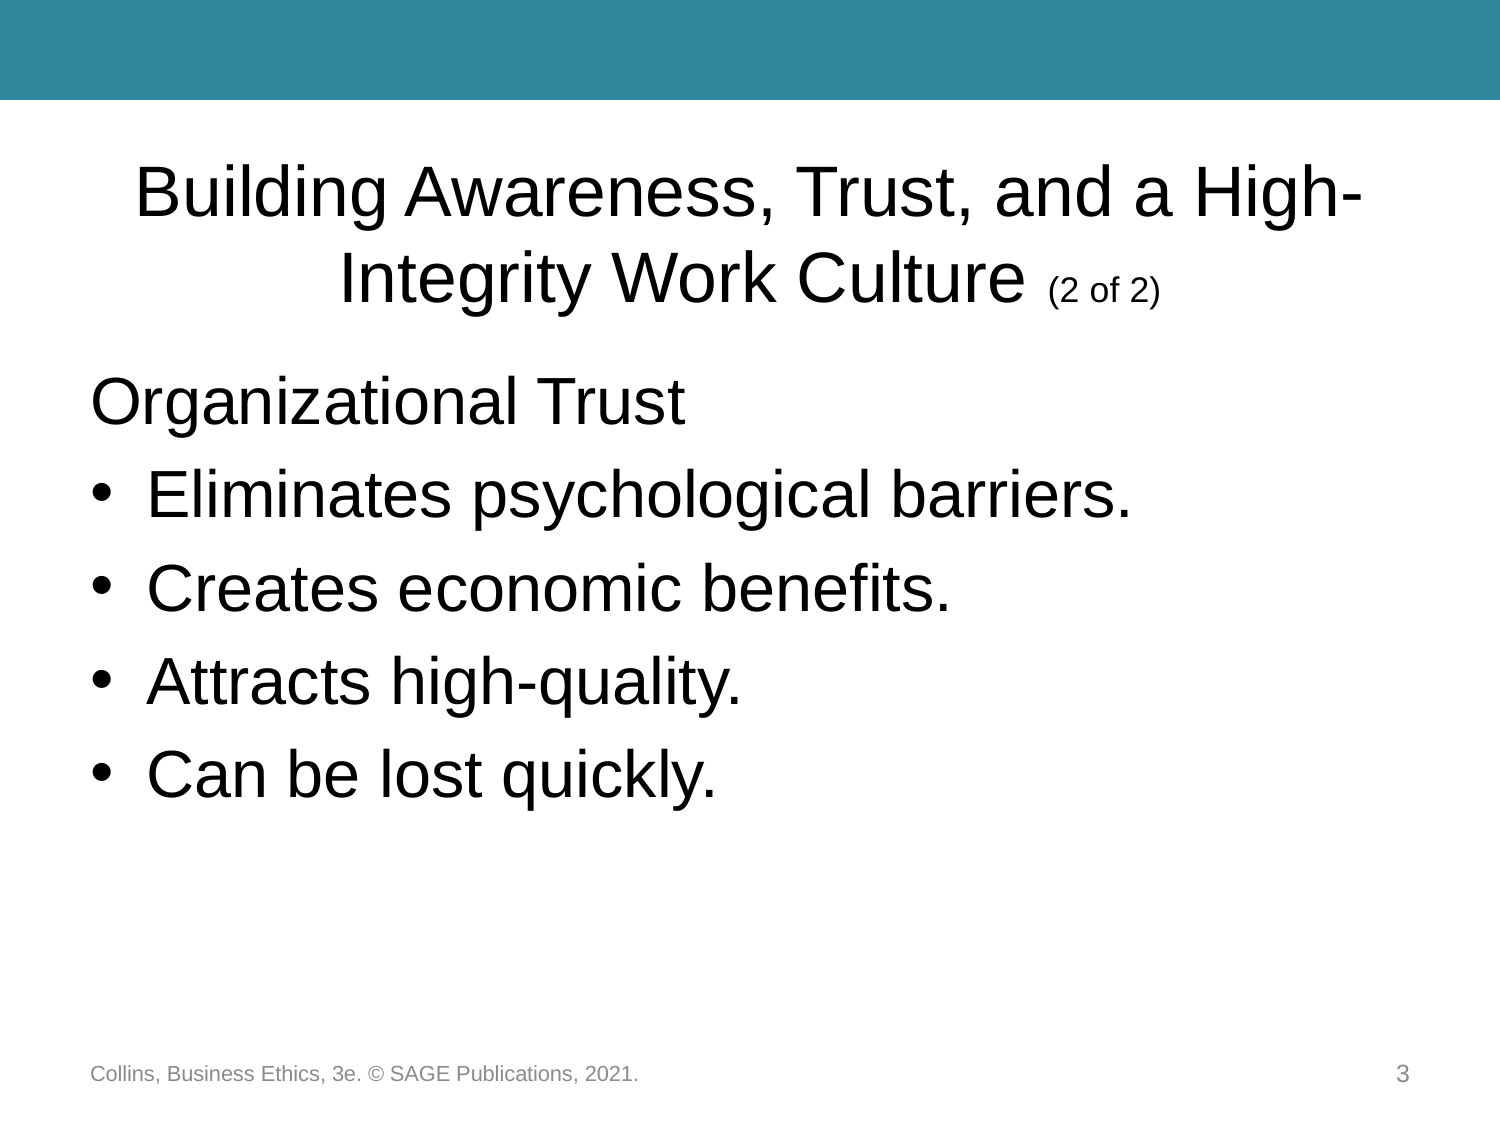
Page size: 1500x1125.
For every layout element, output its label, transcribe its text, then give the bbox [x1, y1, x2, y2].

list Organizational Trust Eliminates psychological barriers. Creates economic benefits. Attracts high-quality. Can be lost quickly. [75, 350, 1425, 1005]
slide_number 3 [1350, 1042, 1425, 1103]
title Building Awareness, Trust, and a High-Integrity Work Culture (2 of 2) [75, 137, 1425, 325]
footer Collins, Business Ethics, 3e. © SAGE Publications, 2021. [75, 1042, 1313, 1103]
